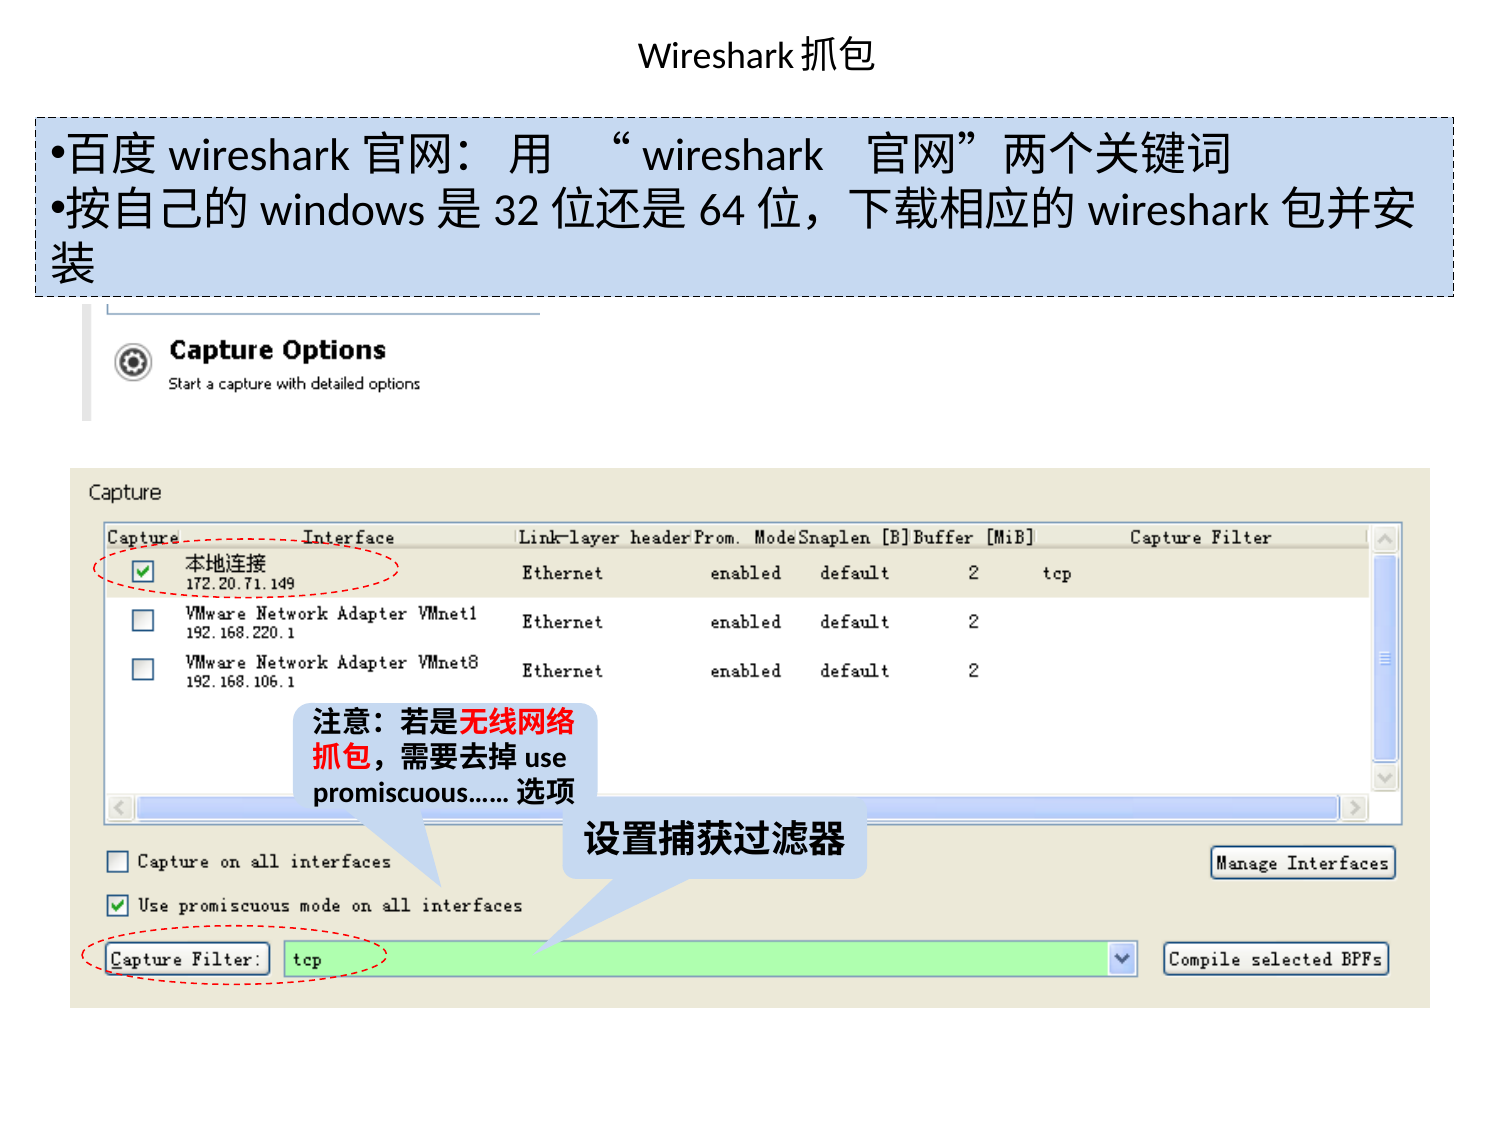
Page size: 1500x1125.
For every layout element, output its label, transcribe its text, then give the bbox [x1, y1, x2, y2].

picture [81, 304, 540, 421]
picture [70, 468, 1430, 1008]
text_box 百度wireshark官网： 用 “wireshark 官网”两个关键词 按自己的windows是32位还是64位，下载相应的wireshark包并安装 [35, 117, 1454, 297]
title Wireshark抓包 [82, 23, 1432, 84]
